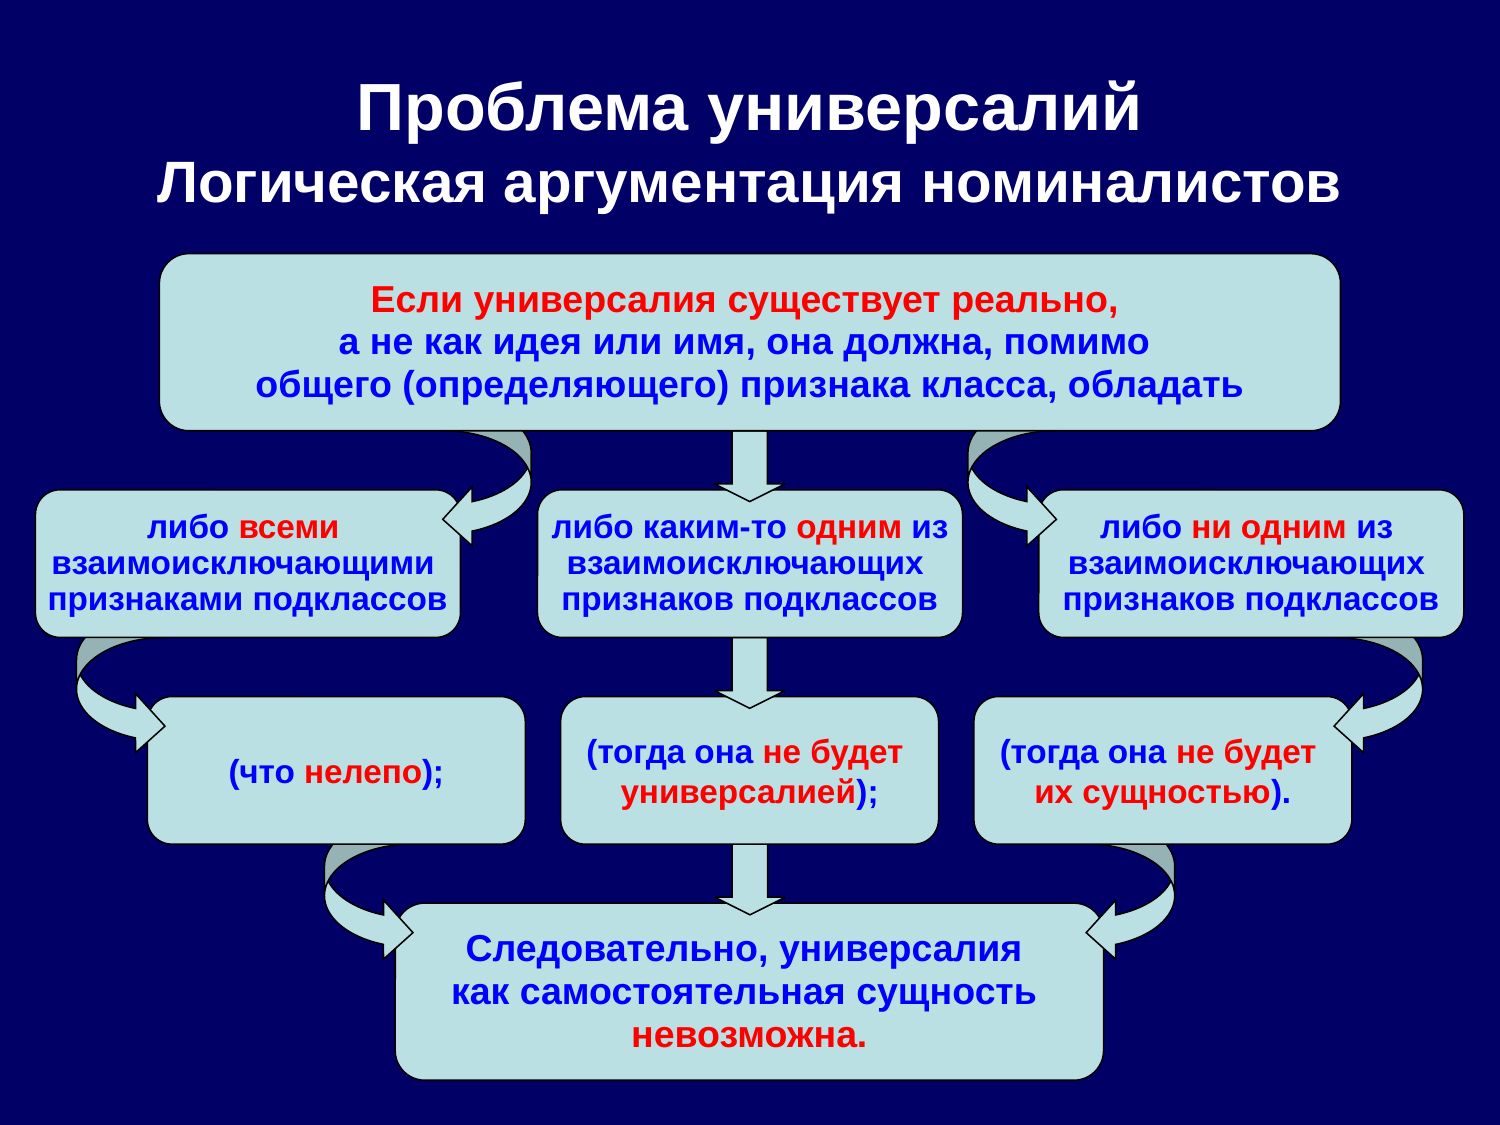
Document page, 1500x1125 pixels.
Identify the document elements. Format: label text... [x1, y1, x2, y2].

text_box [76, 638, 166, 753]
text_box (что нелепо); [147, 696, 526, 845]
text_box [714, 845, 786, 915]
text_box [1086, 845, 1175, 960]
title Проблема универсалий Логическая аргументация номиналистов [74, 44, 1426, 233]
text_box либо каким-то одним из взаимоисключающих признаков подклассов [537, 489, 963, 638]
text_box [324, 845, 413, 960]
text_box [1334, 638, 1423, 753]
text_box [967, 431, 1057, 546]
text_box (тогда она не будет их сущностью). [973, 696, 1352, 845]
text_box либо ни одним из взаимоисключающих признаков подклассов [1038, 489, 1464, 638]
text_box Следовательно, универсалия как самостоятельная сущность невозможна. [395, 903, 1104, 1081]
text_box [442, 431, 532, 546]
text_box [714, 431, 786, 502]
text_box (тогда она не будет универсалией); [560, 696, 939, 845]
text_box [714, 638, 786, 709]
text_box либо всеми взаимоисключающими признаками подклассов [35, 489, 461, 638]
text_box Если универсалия существует реально, а не как идея или имя, она должна, помимо общего (определяющего) признака класса, обладать [159, 253, 1341, 431]
